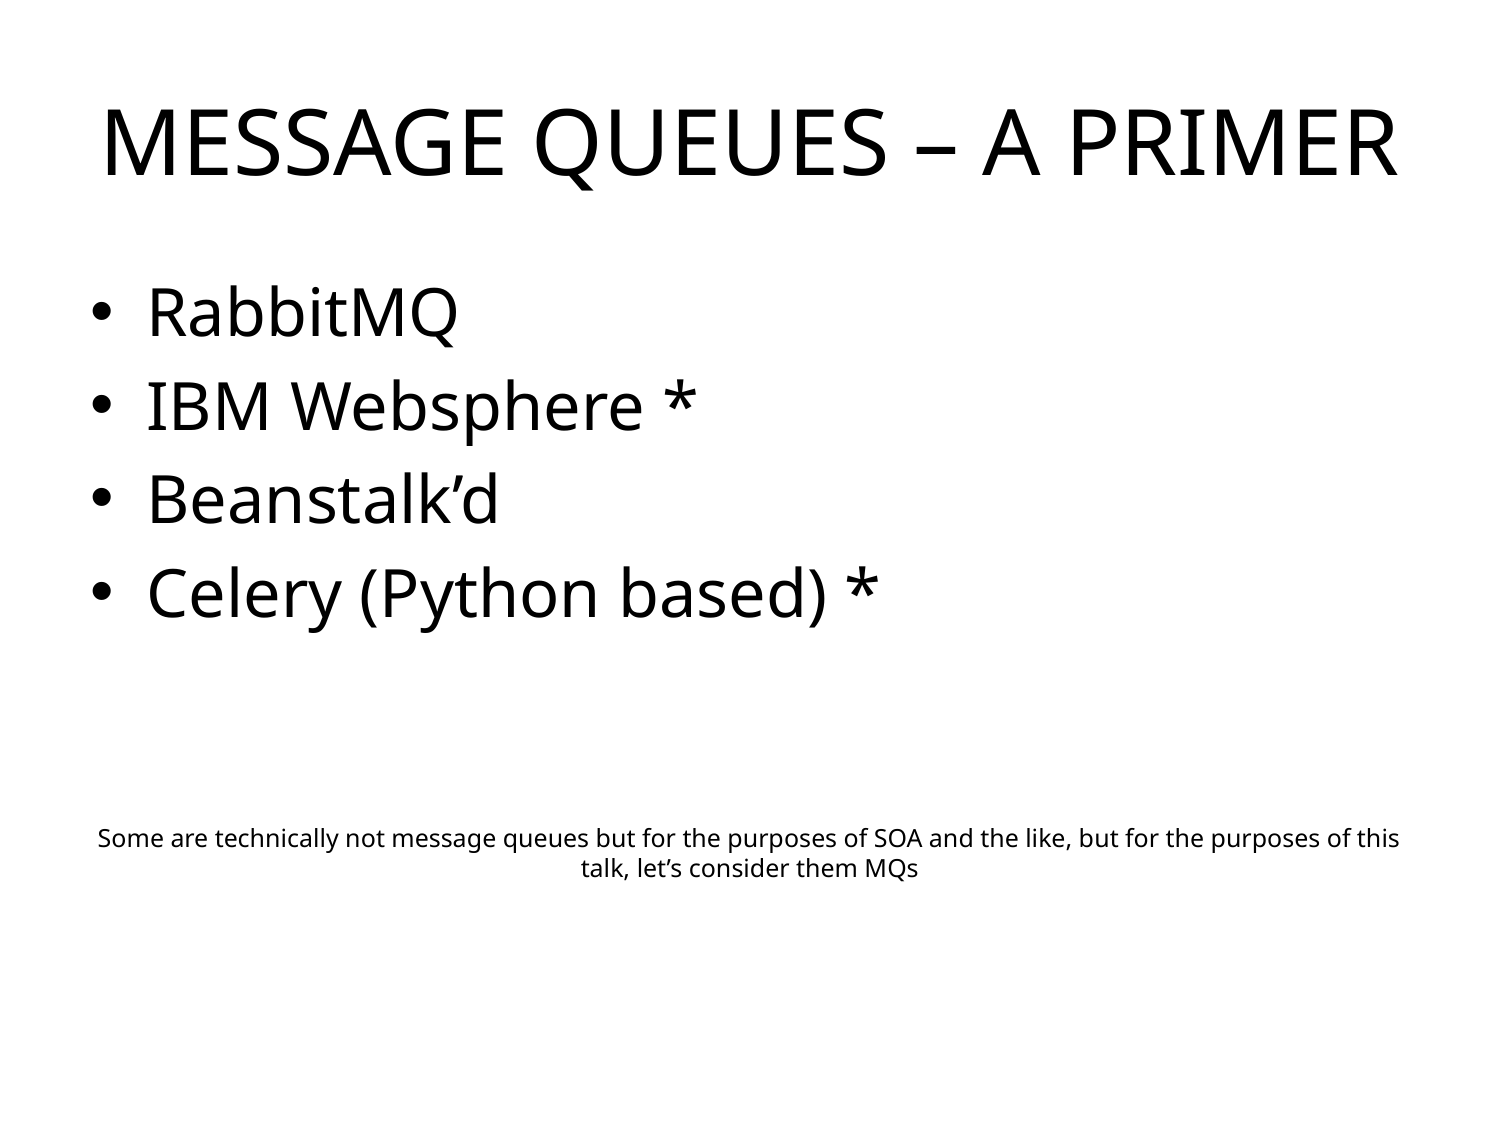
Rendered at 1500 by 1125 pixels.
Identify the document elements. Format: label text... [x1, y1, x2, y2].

list RabbitMQ IBM Websphere * Beanstalk’d Celery (Python based) * Some are technically not message queues but for the purposes of SOA and the like, but for the purposes of this talk, let’s consider them MQs [75, 262, 1425, 1005]
title Message Queues – A Primer [75, 45, 1425, 233]
